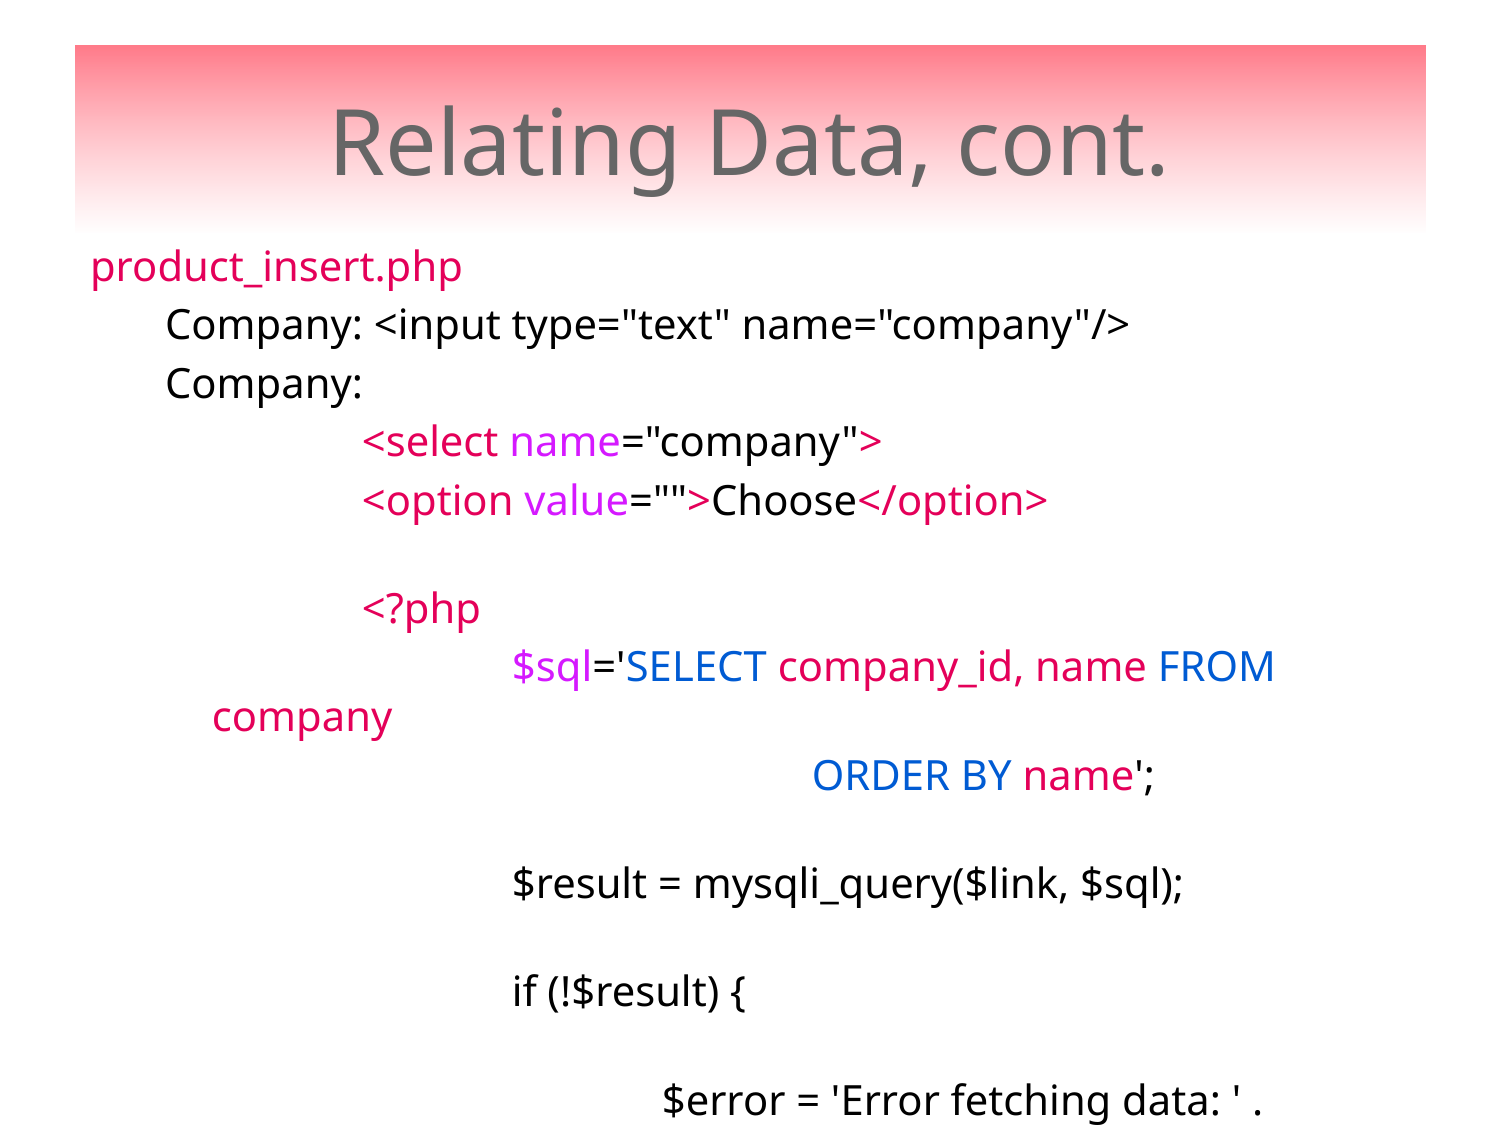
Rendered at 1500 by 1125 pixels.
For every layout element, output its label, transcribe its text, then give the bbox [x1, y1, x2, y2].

title Relating Data, cont. [75, 45, 1425, 232]
list product_insert.php Company: <input type="text" name="company"/> Company: <select name="company"> <option value="">Choose</option> <?php $sql='SELECT company_id, name FROM company ORDER BY name'; $result = mysqli_query($link, $sql); if (!$result) { $error = 'Error fetching data: ' . mysqli_error($link); echo $error; exit(); } [75, 232, 1425, 1092]
